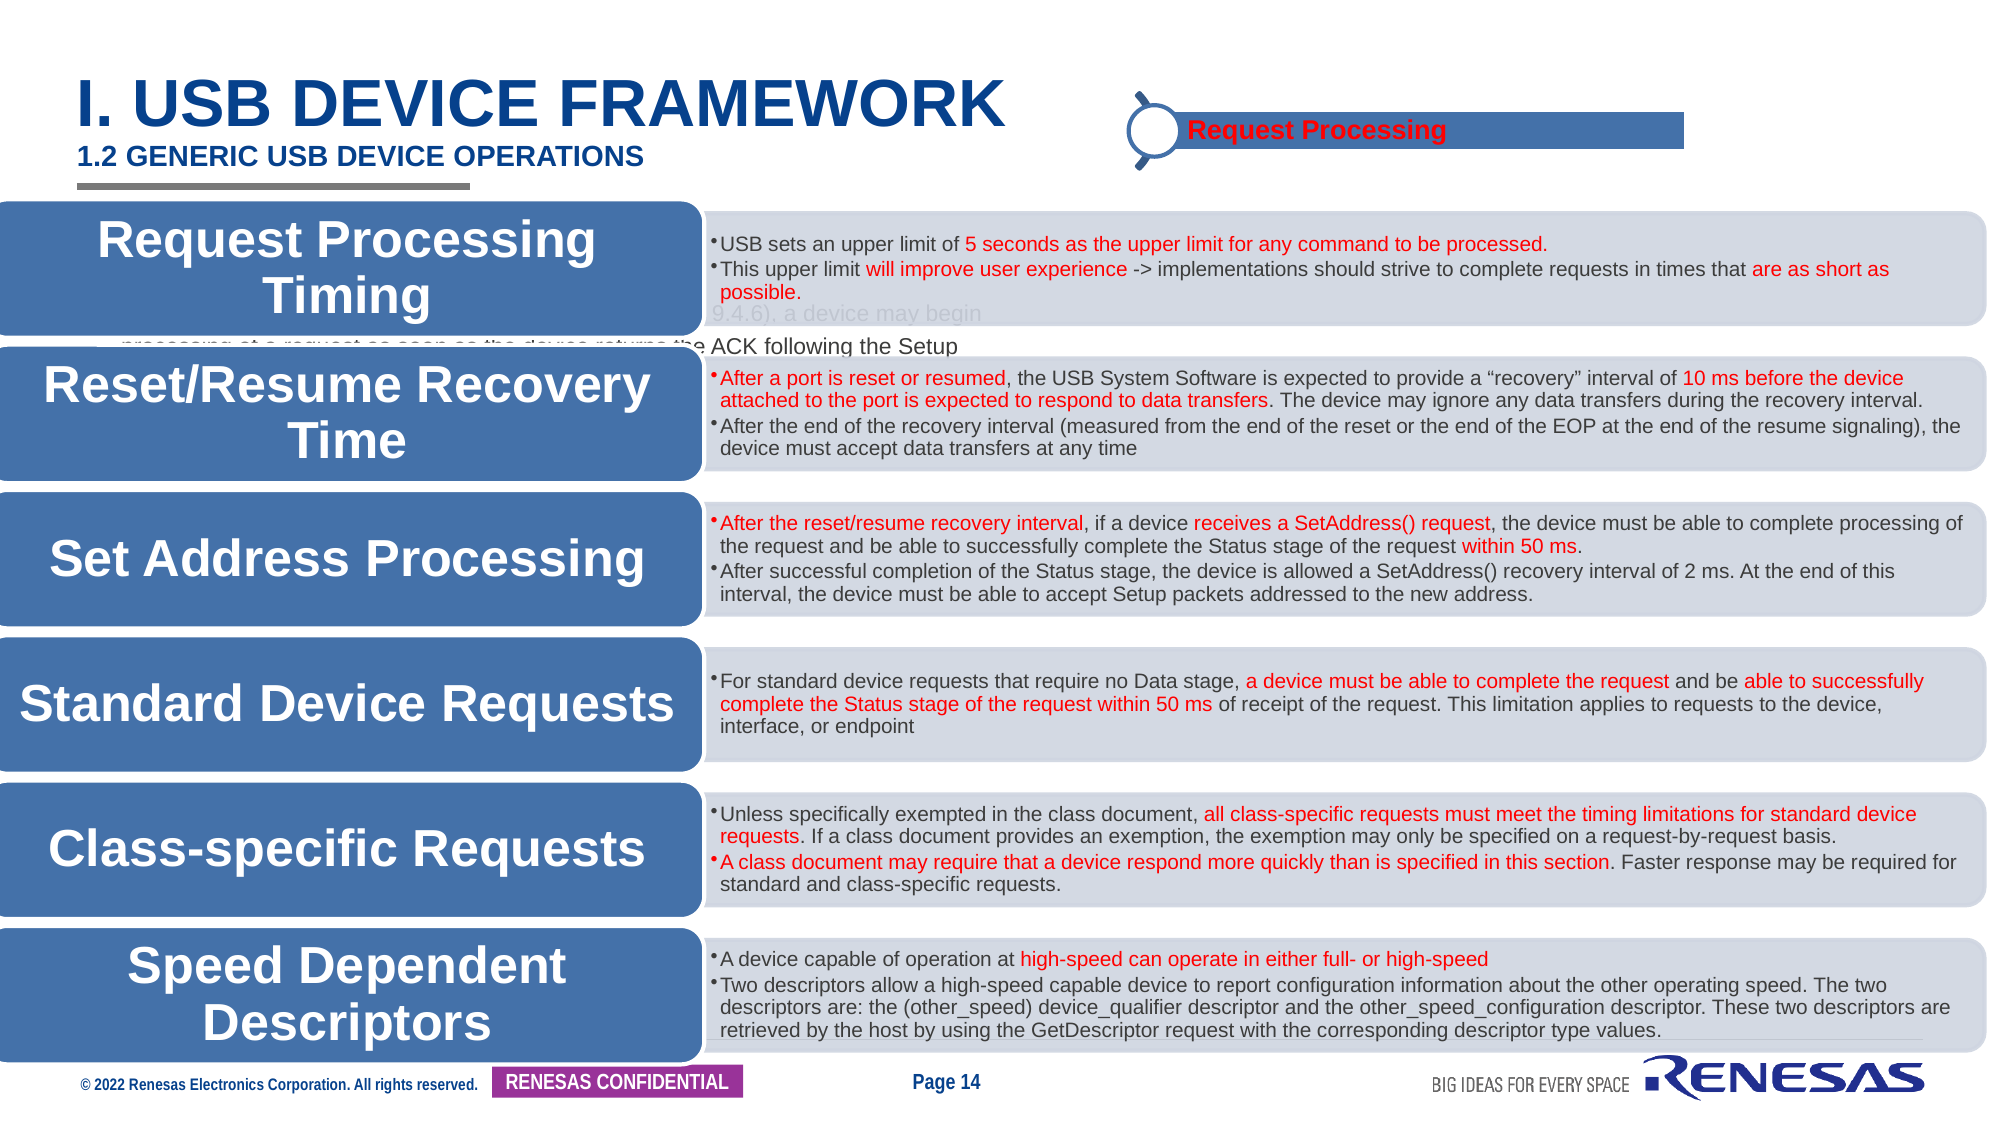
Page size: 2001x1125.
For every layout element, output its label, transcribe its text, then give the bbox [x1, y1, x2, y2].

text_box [0, 198, 1985, 1065]
picture [1425, 1065, 1933, 1106]
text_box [1128, 89, 1687, 173]
title I. USB Device framework 1.2 Generic USB Device operations [76, 68, 1922, 173]
